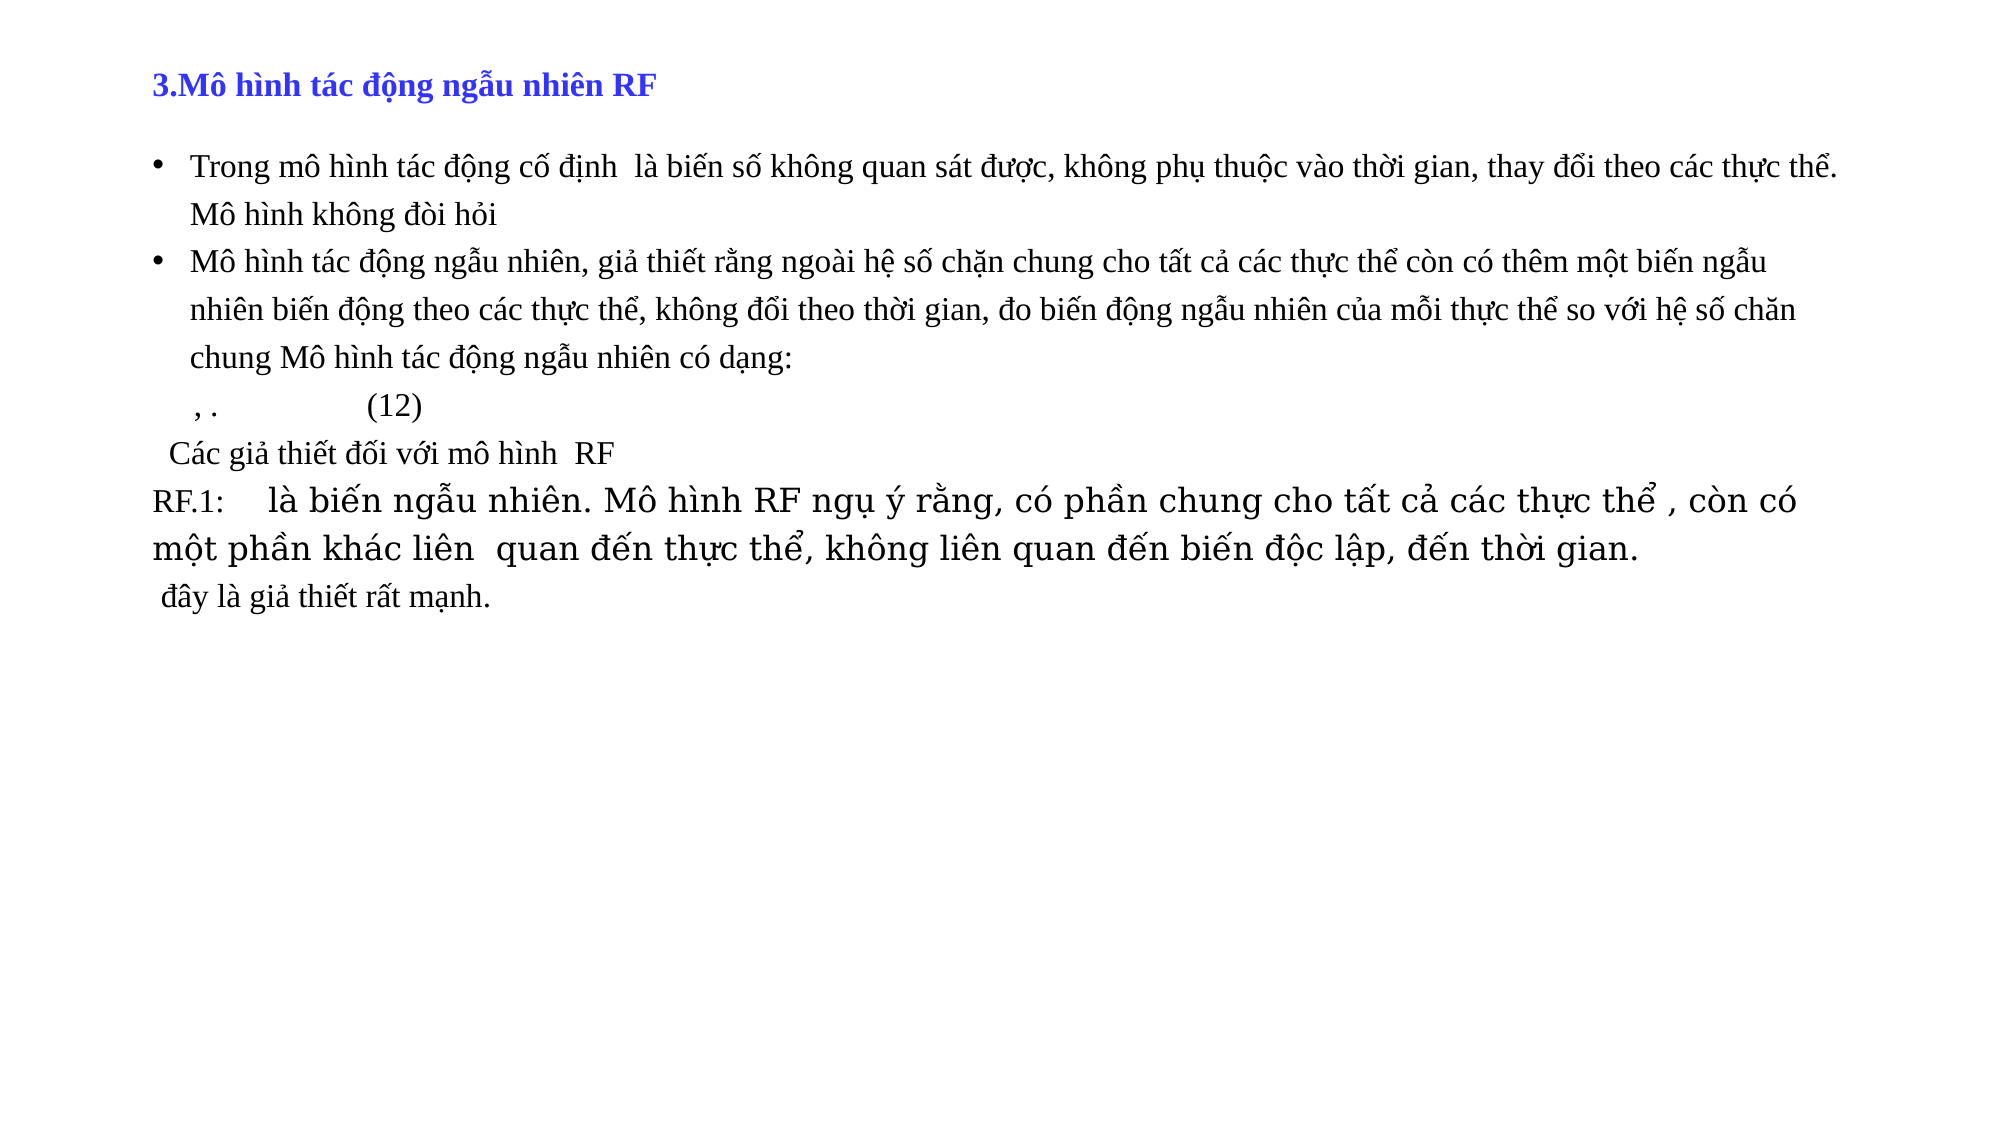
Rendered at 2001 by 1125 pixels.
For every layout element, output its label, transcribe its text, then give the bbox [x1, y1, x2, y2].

title 3.Mô hình tác động ngẫu nhiên RF [137, 59, 1863, 112]
